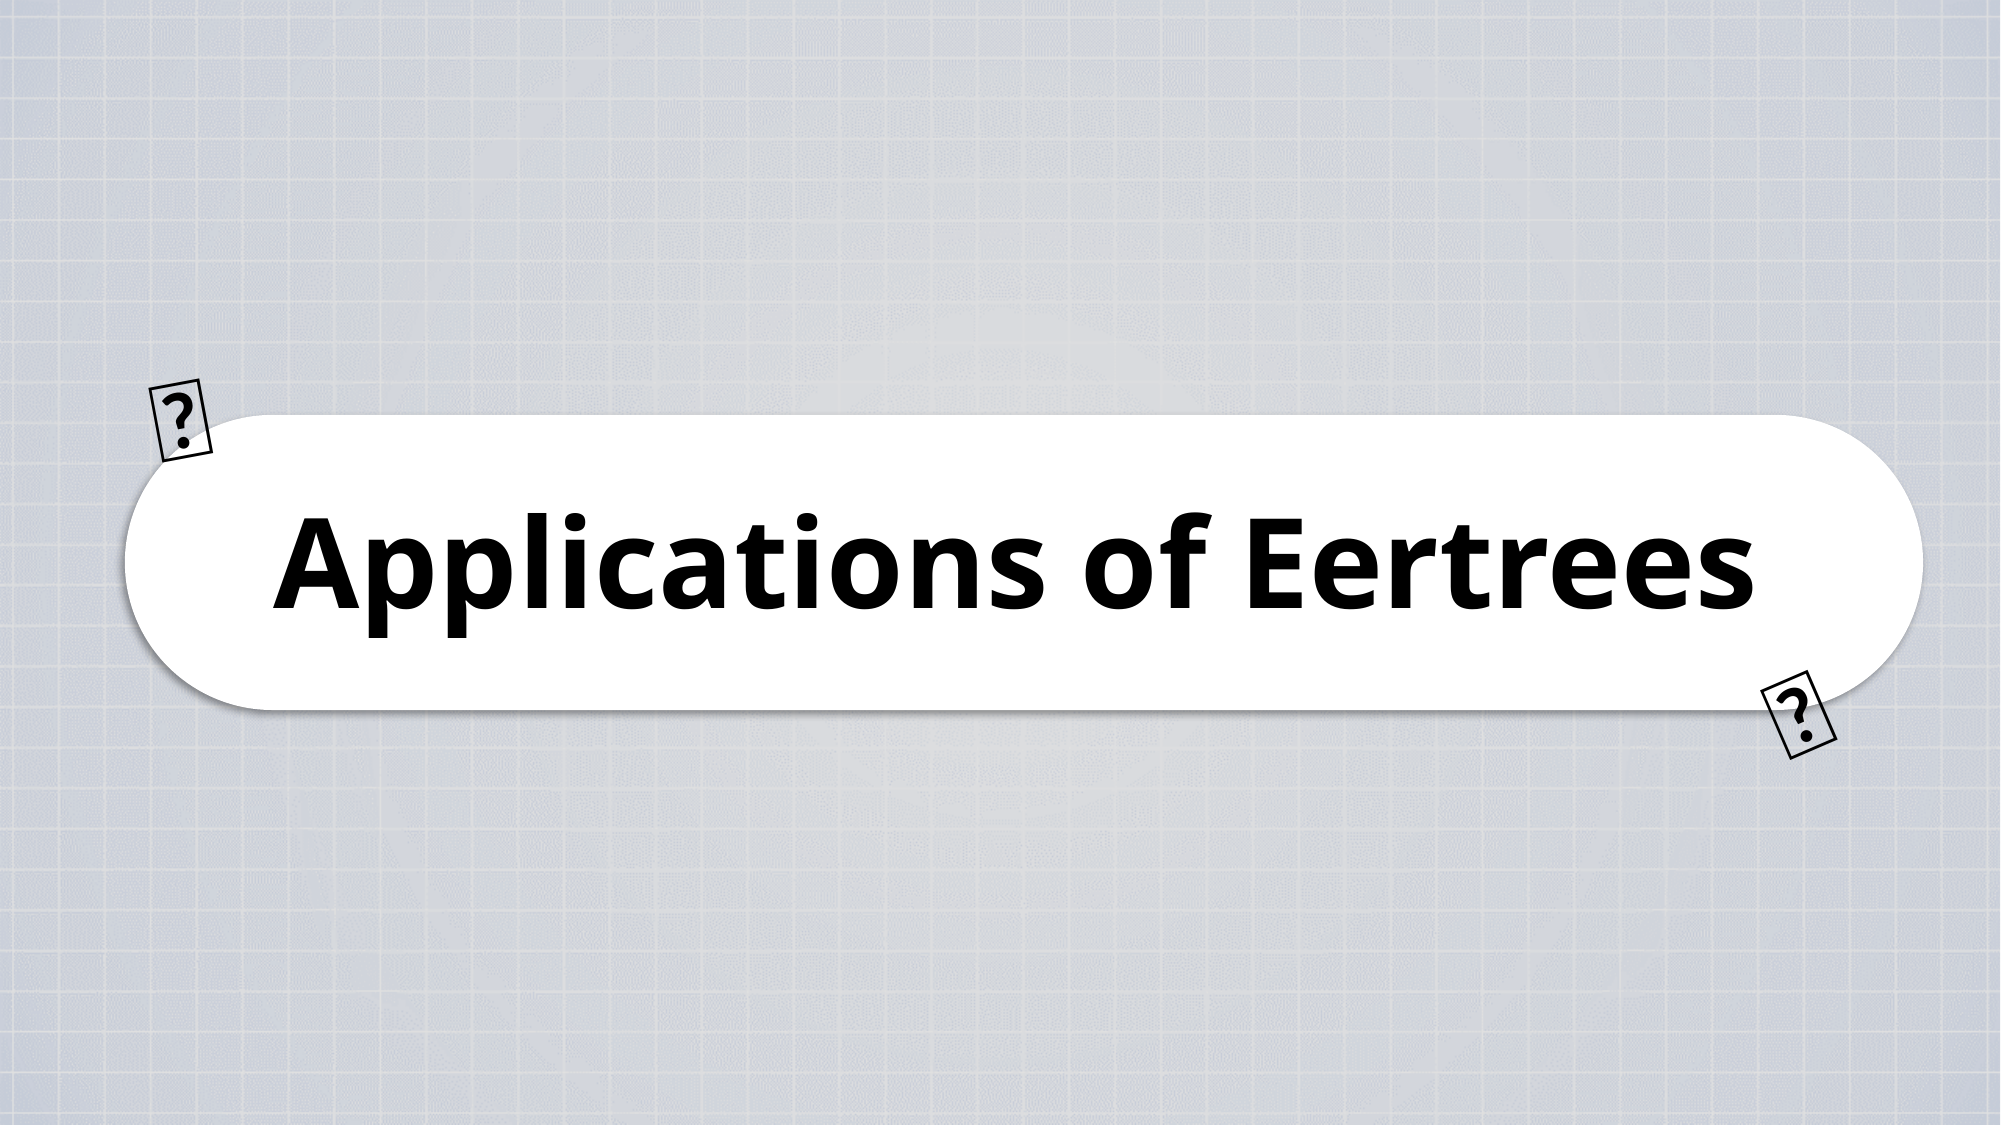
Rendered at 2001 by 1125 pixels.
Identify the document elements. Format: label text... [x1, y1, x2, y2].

text_box 🧬 [1671, 599, 1923, 820]
text_box 💾 [63, 321, 297, 507]
picture [0, 0, 2001, 1125]
text_box Applications of Eertrees [124, 414, 1924, 711]
